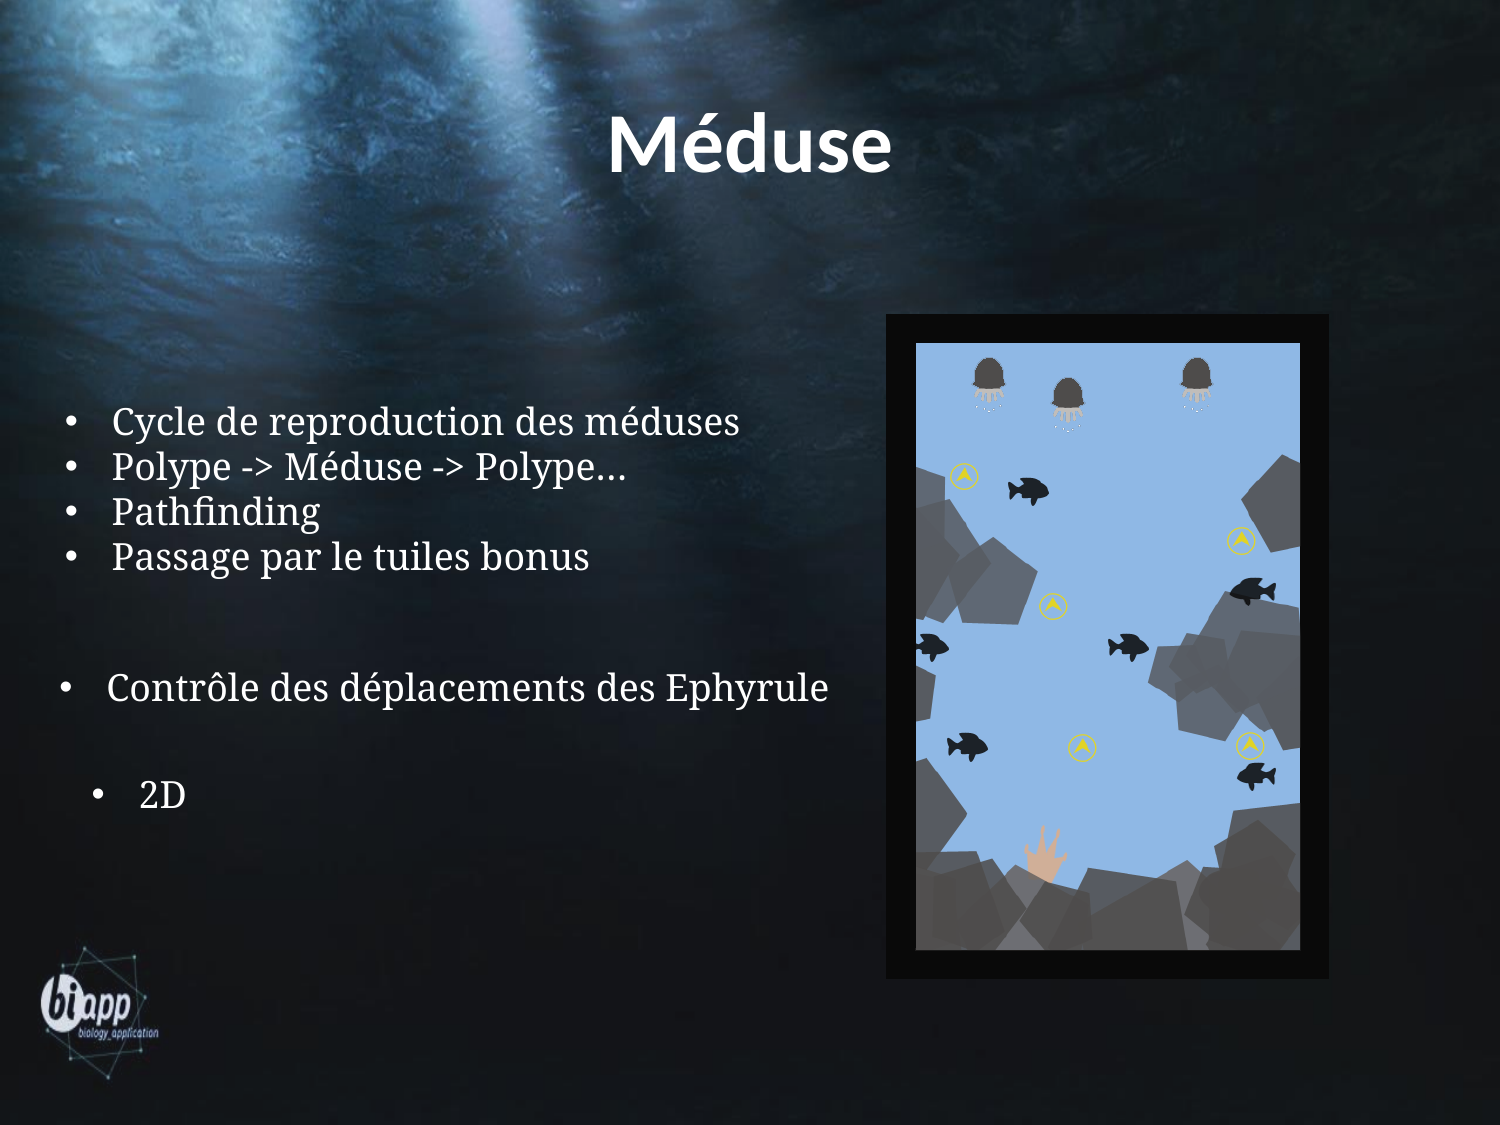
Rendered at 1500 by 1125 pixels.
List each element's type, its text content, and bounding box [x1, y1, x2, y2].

text_box 2D [76, 763, 202, 824]
title Méduse [75, 45, 1425, 233]
picture [0, 0, 1500, 1125]
text_box Contrôle des déplacements des Ephyrule [44, 657, 855, 717]
text_box Cycle de reproduction des méduses Polype -> Méduse -> Polype… Pathfinding Passage par le tuiles bonus [50, 390, 756, 586]
